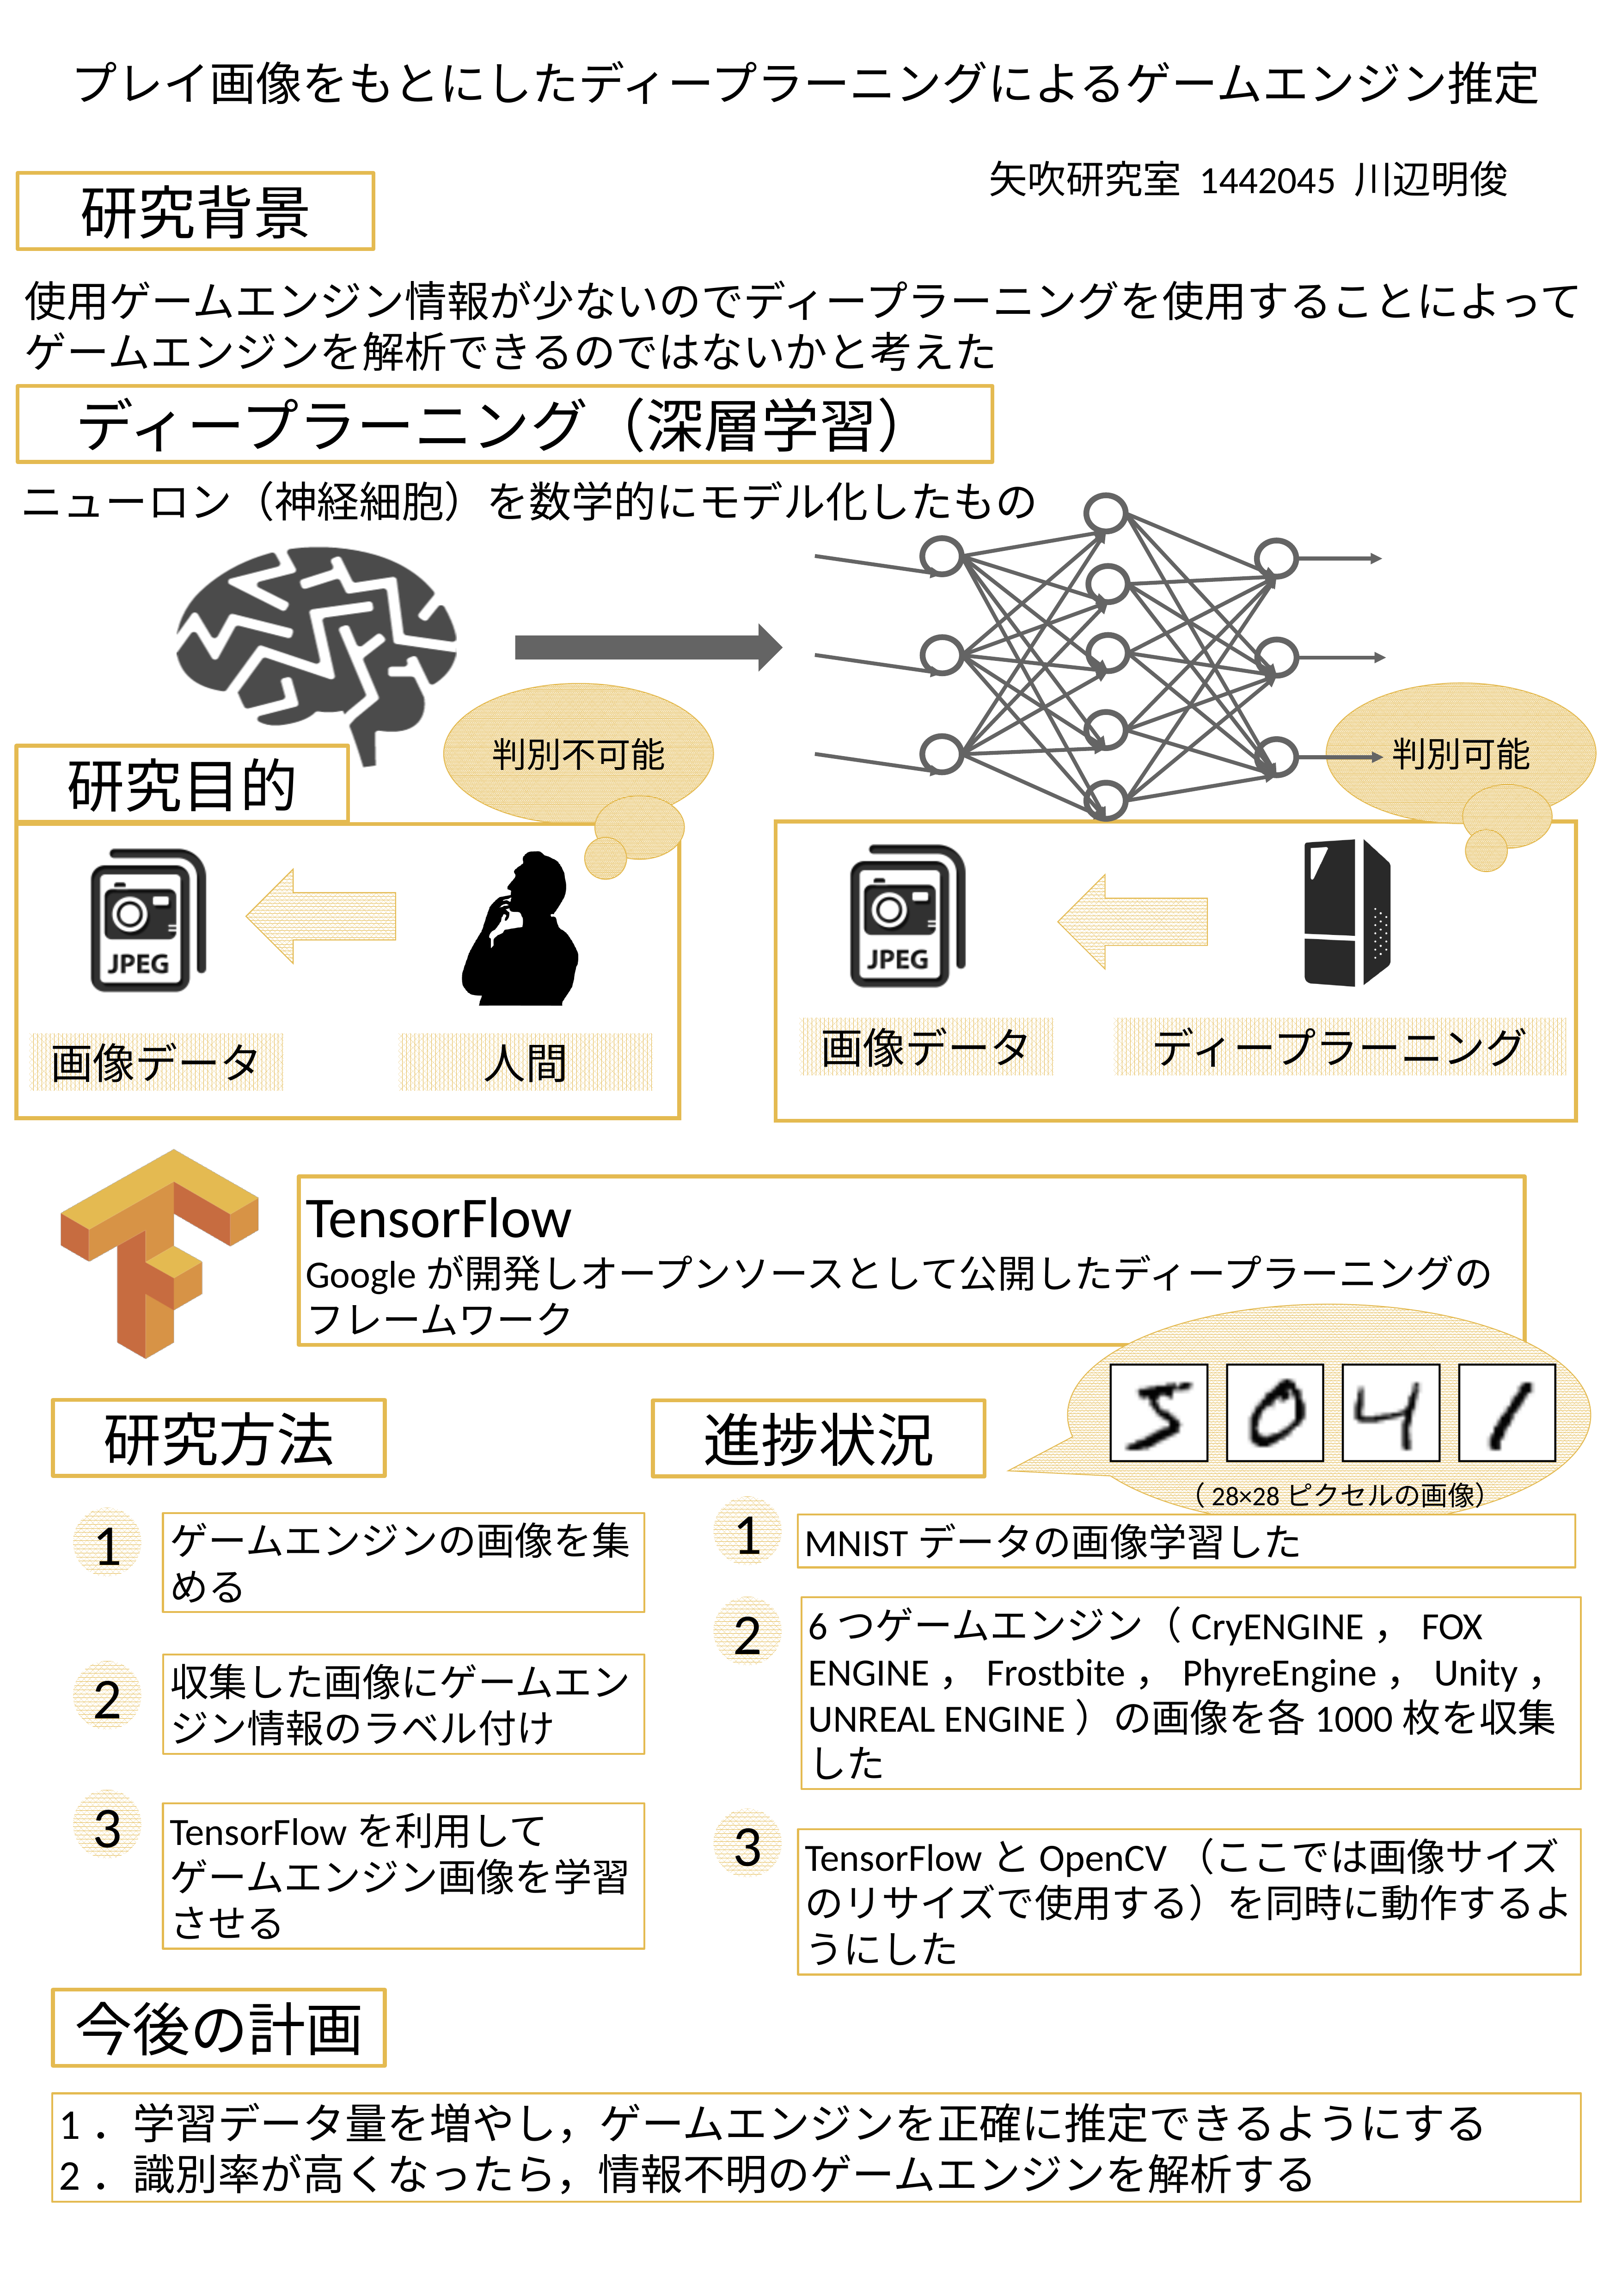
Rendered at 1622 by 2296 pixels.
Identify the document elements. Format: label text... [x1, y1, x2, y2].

text_box TensorFlowとOpenCV（ここでは画像サイズのリサイズで使用する）を同時に動作するようにした [798, 1829, 1581, 1975]
text_box [584, 837, 627, 880]
text_box TensorFlowを利用して ゲームエンジン画像を学習させる [163, 1803, 644, 1949]
text_box [775, 821, 1577, 1121]
text_box 使用ゲームエンジン情報が少ないのでディープラーニングを使用することによってゲームエンジンを解析できるのではないかと考えた [18, 271, 1591, 379]
text_box ゲームエンジンの画像を集める [163, 1513, 644, 1612]
text_box [1109, 1303, 1549, 1354]
text_box プレイ画像をもとにしたディープラーニングによるゲームエンジン推定 [0, 51, 1616, 114]
text_box 進捗状況 [653, 1400, 985, 1477]
picture [52, 1148, 264, 1360]
text_box 1．学習データ量を増やし，ゲームエンジンを正確に推定できるようにする 2．識別率が高くなったら，情報不明のゲームエンジンを解析する [52, 2093, 1581, 2202]
text_box 判別不可能 [526, 819, 596, 824]
text_box [1462, 784, 1553, 849]
text_box 6つゲームエンジン（CryENGINE，FOX ENGINE，Frostbite，PhyreEngine，Unity，UNREAL ENGINE）の画像を各1000枚を収集した [801, 1597, 1581, 1789]
picture [826, 837, 992, 1003]
text_box TensorFlow Googleが開発しオープンソースとして公開したディープラーニングのフレームワーク [299, 1176, 1525, 1345]
text_box 矢吹研究室 1442045 川辺明俊 [896, 152, 1515, 205]
text_box 2 [72, 1660, 142, 1730]
text_box 収集した画像にゲームエンジン情報のラベル付け [163, 1655, 644, 1754]
text_box 1 [72, 1507, 142, 1577]
text_box [1006, 1359, 1558, 1475]
text_box ニューロン（神経細胞）を数学的にモデル化したもの [13, 471, 1587, 530]
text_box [177, 495, 1386, 819]
text_box 研究方法 [53, 1399, 385, 1476]
text_box 3 [713, 1808, 783, 1878]
text_box 2 [713, 1596, 783, 1666]
text_box MNISTデータの画像学習した [797, 1514, 1575, 1568]
text_box [1562, 1364, 1591, 1466]
picture [1102, 1354, 1562, 1470]
picture [462, 851, 578, 1006]
text_box 3 [72, 1789, 142, 1859]
text_box 判別可能 [1386, 682, 1597, 824]
text_box 今後の計画 [53, 1990, 385, 2066]
text_box 1 [713, 1496, 783, 1566]
text_box [16, 824, 679, 1119]
text_box [594, 819, 685, 860]
picture [67, 841, 233, 1007]
text_box 研究背景 [18, 173, 373, 249]
text_box ディープラーニング（深層学習） [18, 385, 993, 462]
text_box （28×28ピクセルの画像） [1077, 1475, 1604, 1514]
text_box 研究目的 [16, 745, 349, 822]
picture [1273, 839, 1421, 987]
text_box [1465, 829, 1508, 873]
